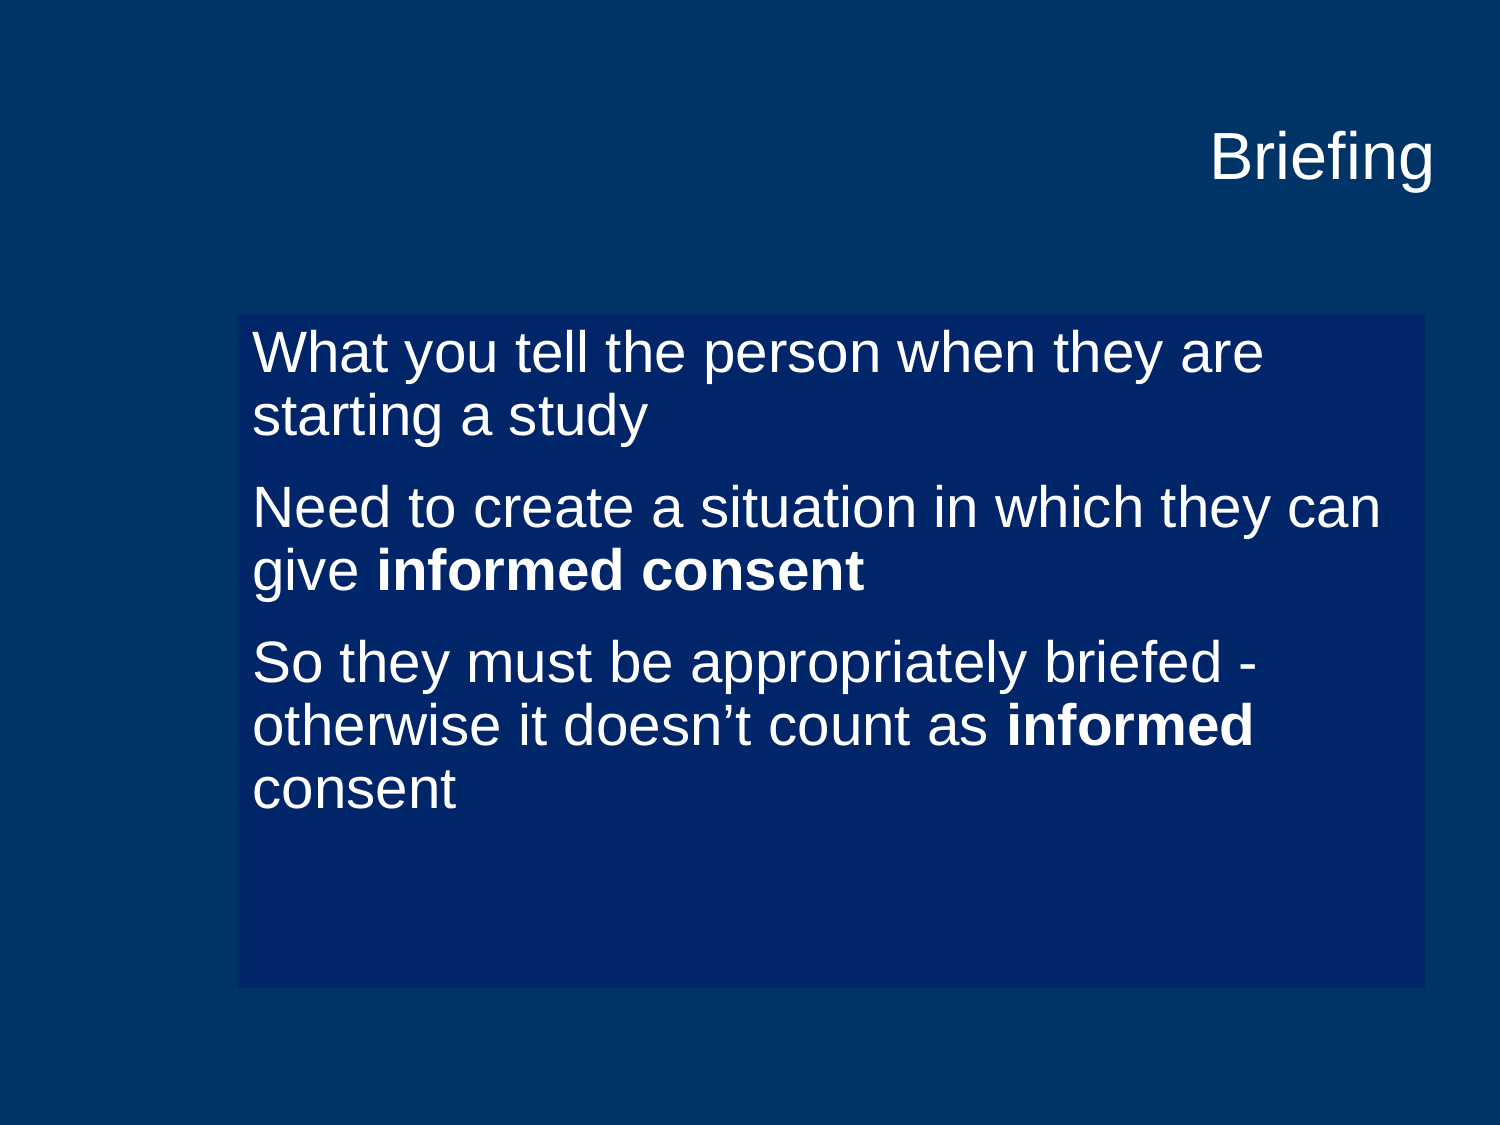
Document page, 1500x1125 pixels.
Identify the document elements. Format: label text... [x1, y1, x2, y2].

list What you tell the person when they are starting a study Need to create a situation in which they can give informed consent So they must be appropriately briefed - otherwise it doesn’t count as informed consent [237, 314, 1426, 989]
title Briefing [256, 77, 1451, 229]
